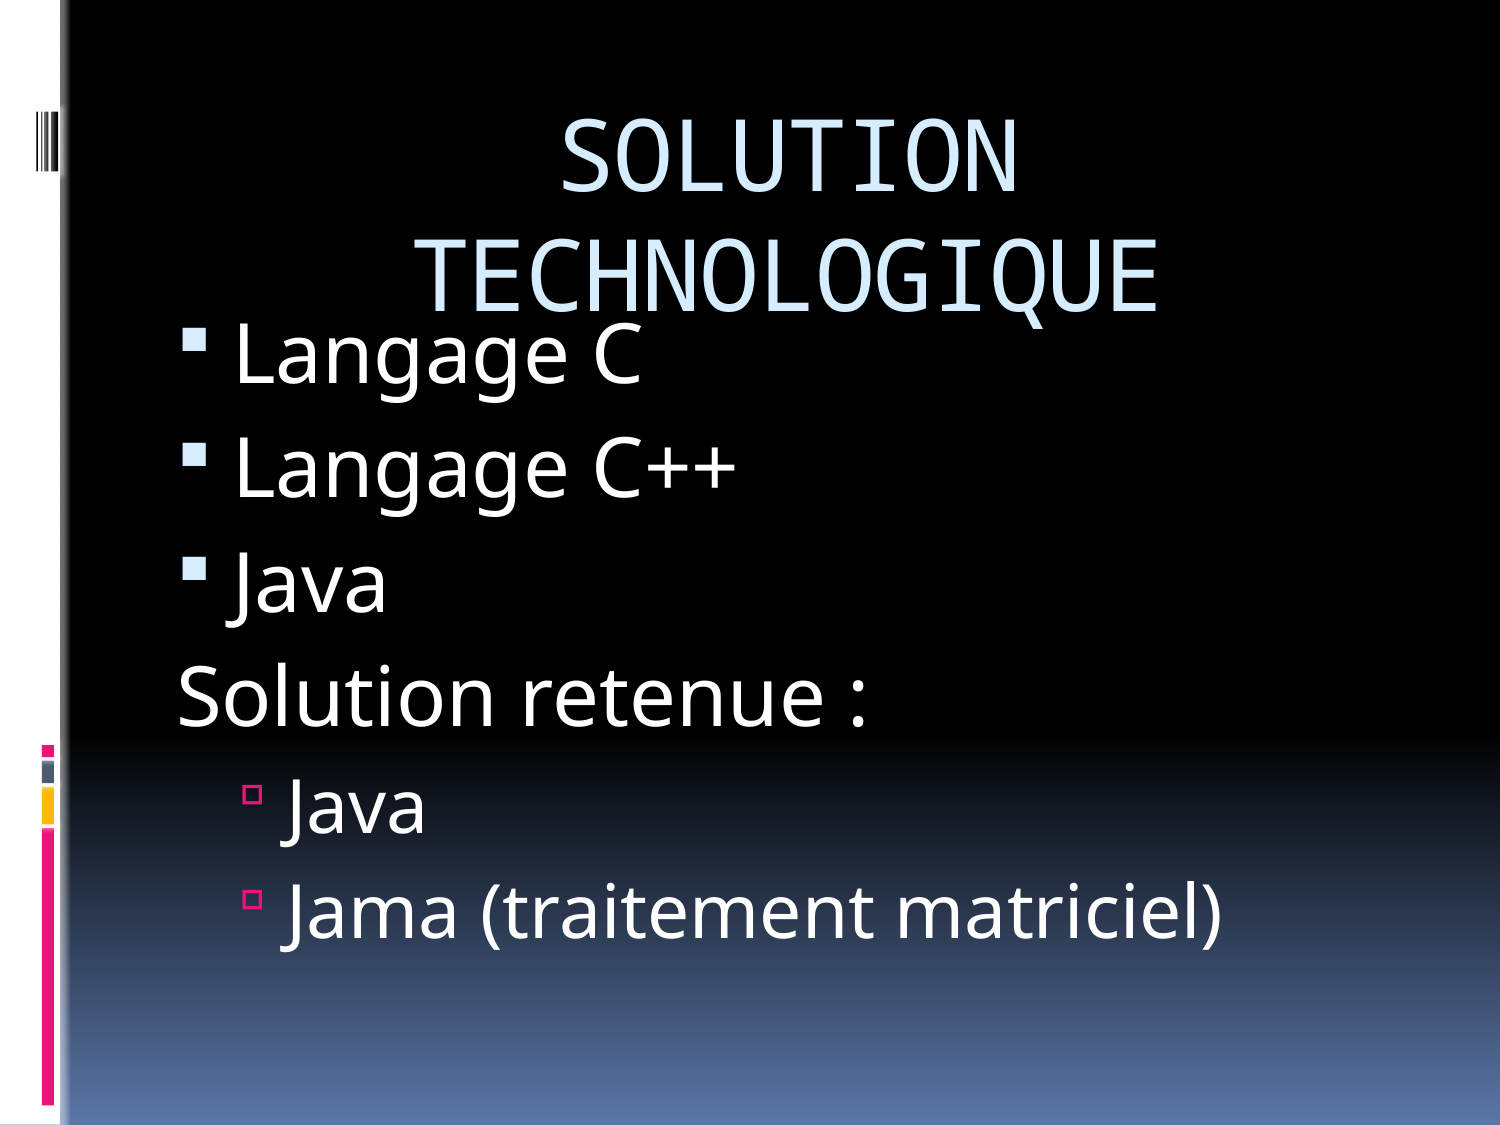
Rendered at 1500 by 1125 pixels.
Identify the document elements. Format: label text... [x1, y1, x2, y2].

list Langage C Langage C++ Java Solution retenue : Java Jama (traitement matriciel) [150, 292, 1425, 1043]
title SOLUTION TECHNOLOGIQUE [150, 83, 1425, 234]
